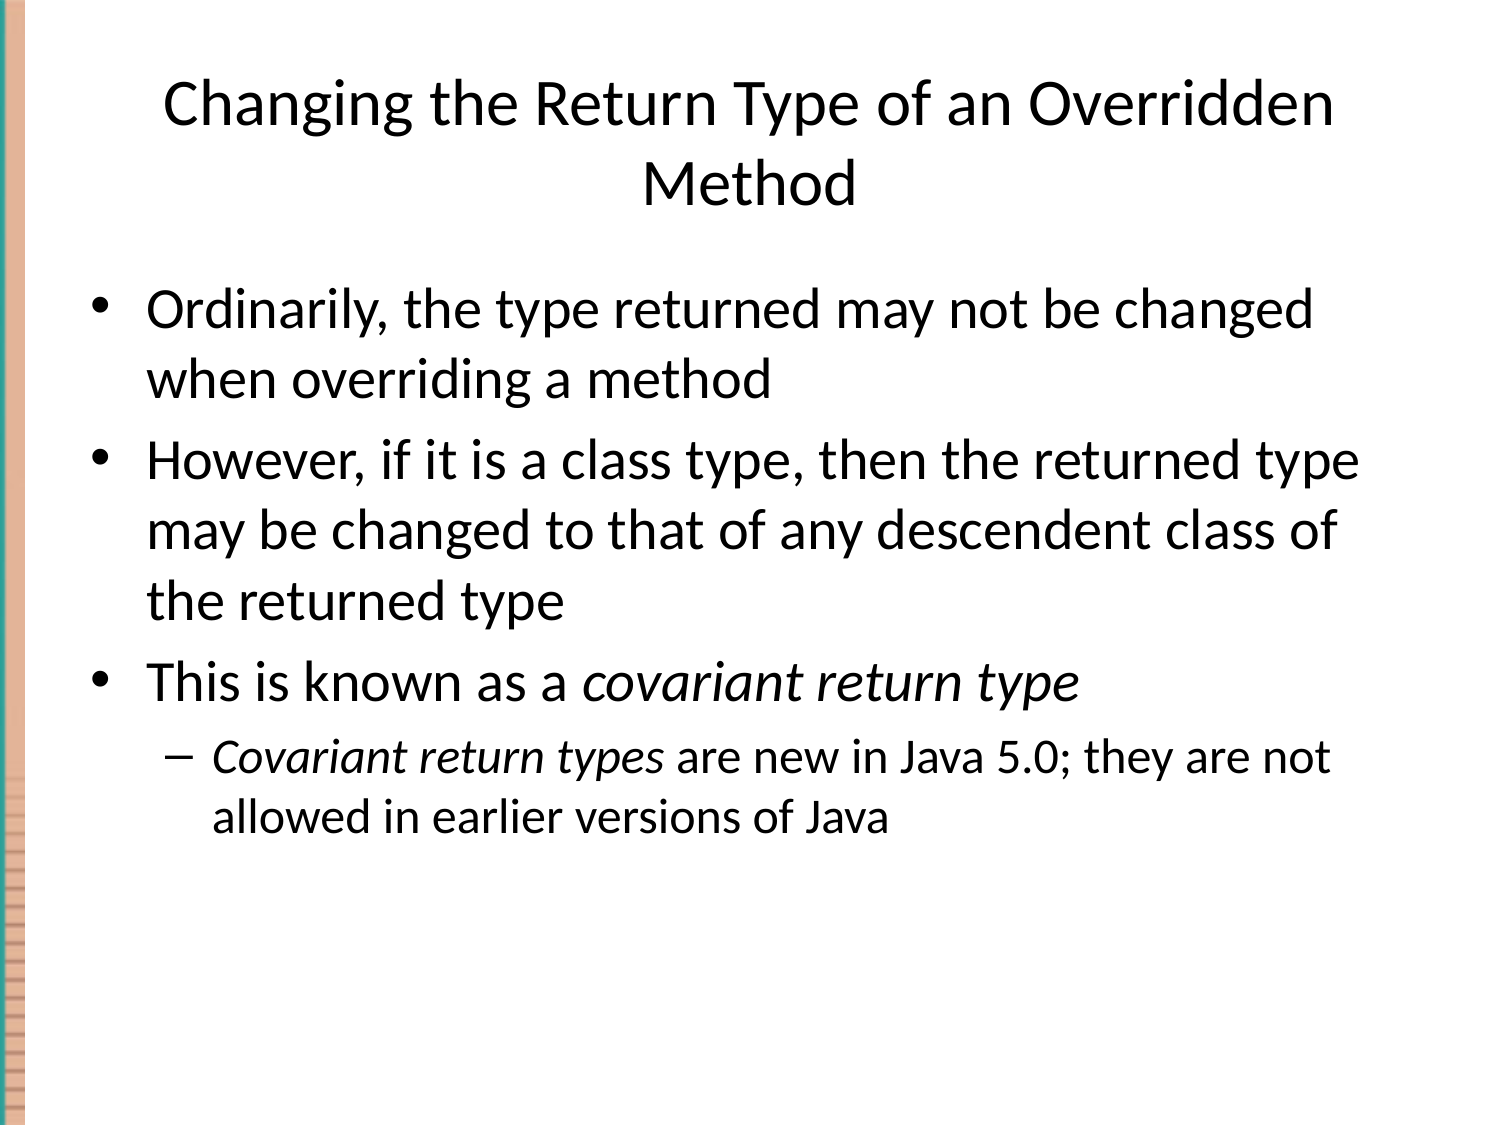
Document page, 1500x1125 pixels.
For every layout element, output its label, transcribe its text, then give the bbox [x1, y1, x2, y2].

title Changing the Return Type of an Overridden Method [75, 45, 1425, 233]
list Ordinarily, the type returned may not be changed when overriding a method However, if it is a class type, then the returned type may be changed to that of any descendent class of the returned type This is known as a covariant return type Covariant return types are new in Java 5.0; they are not allowed in earlier versions of Java [75, 262, 1425, 1005]
picture [0, 0, 25, 1125]
